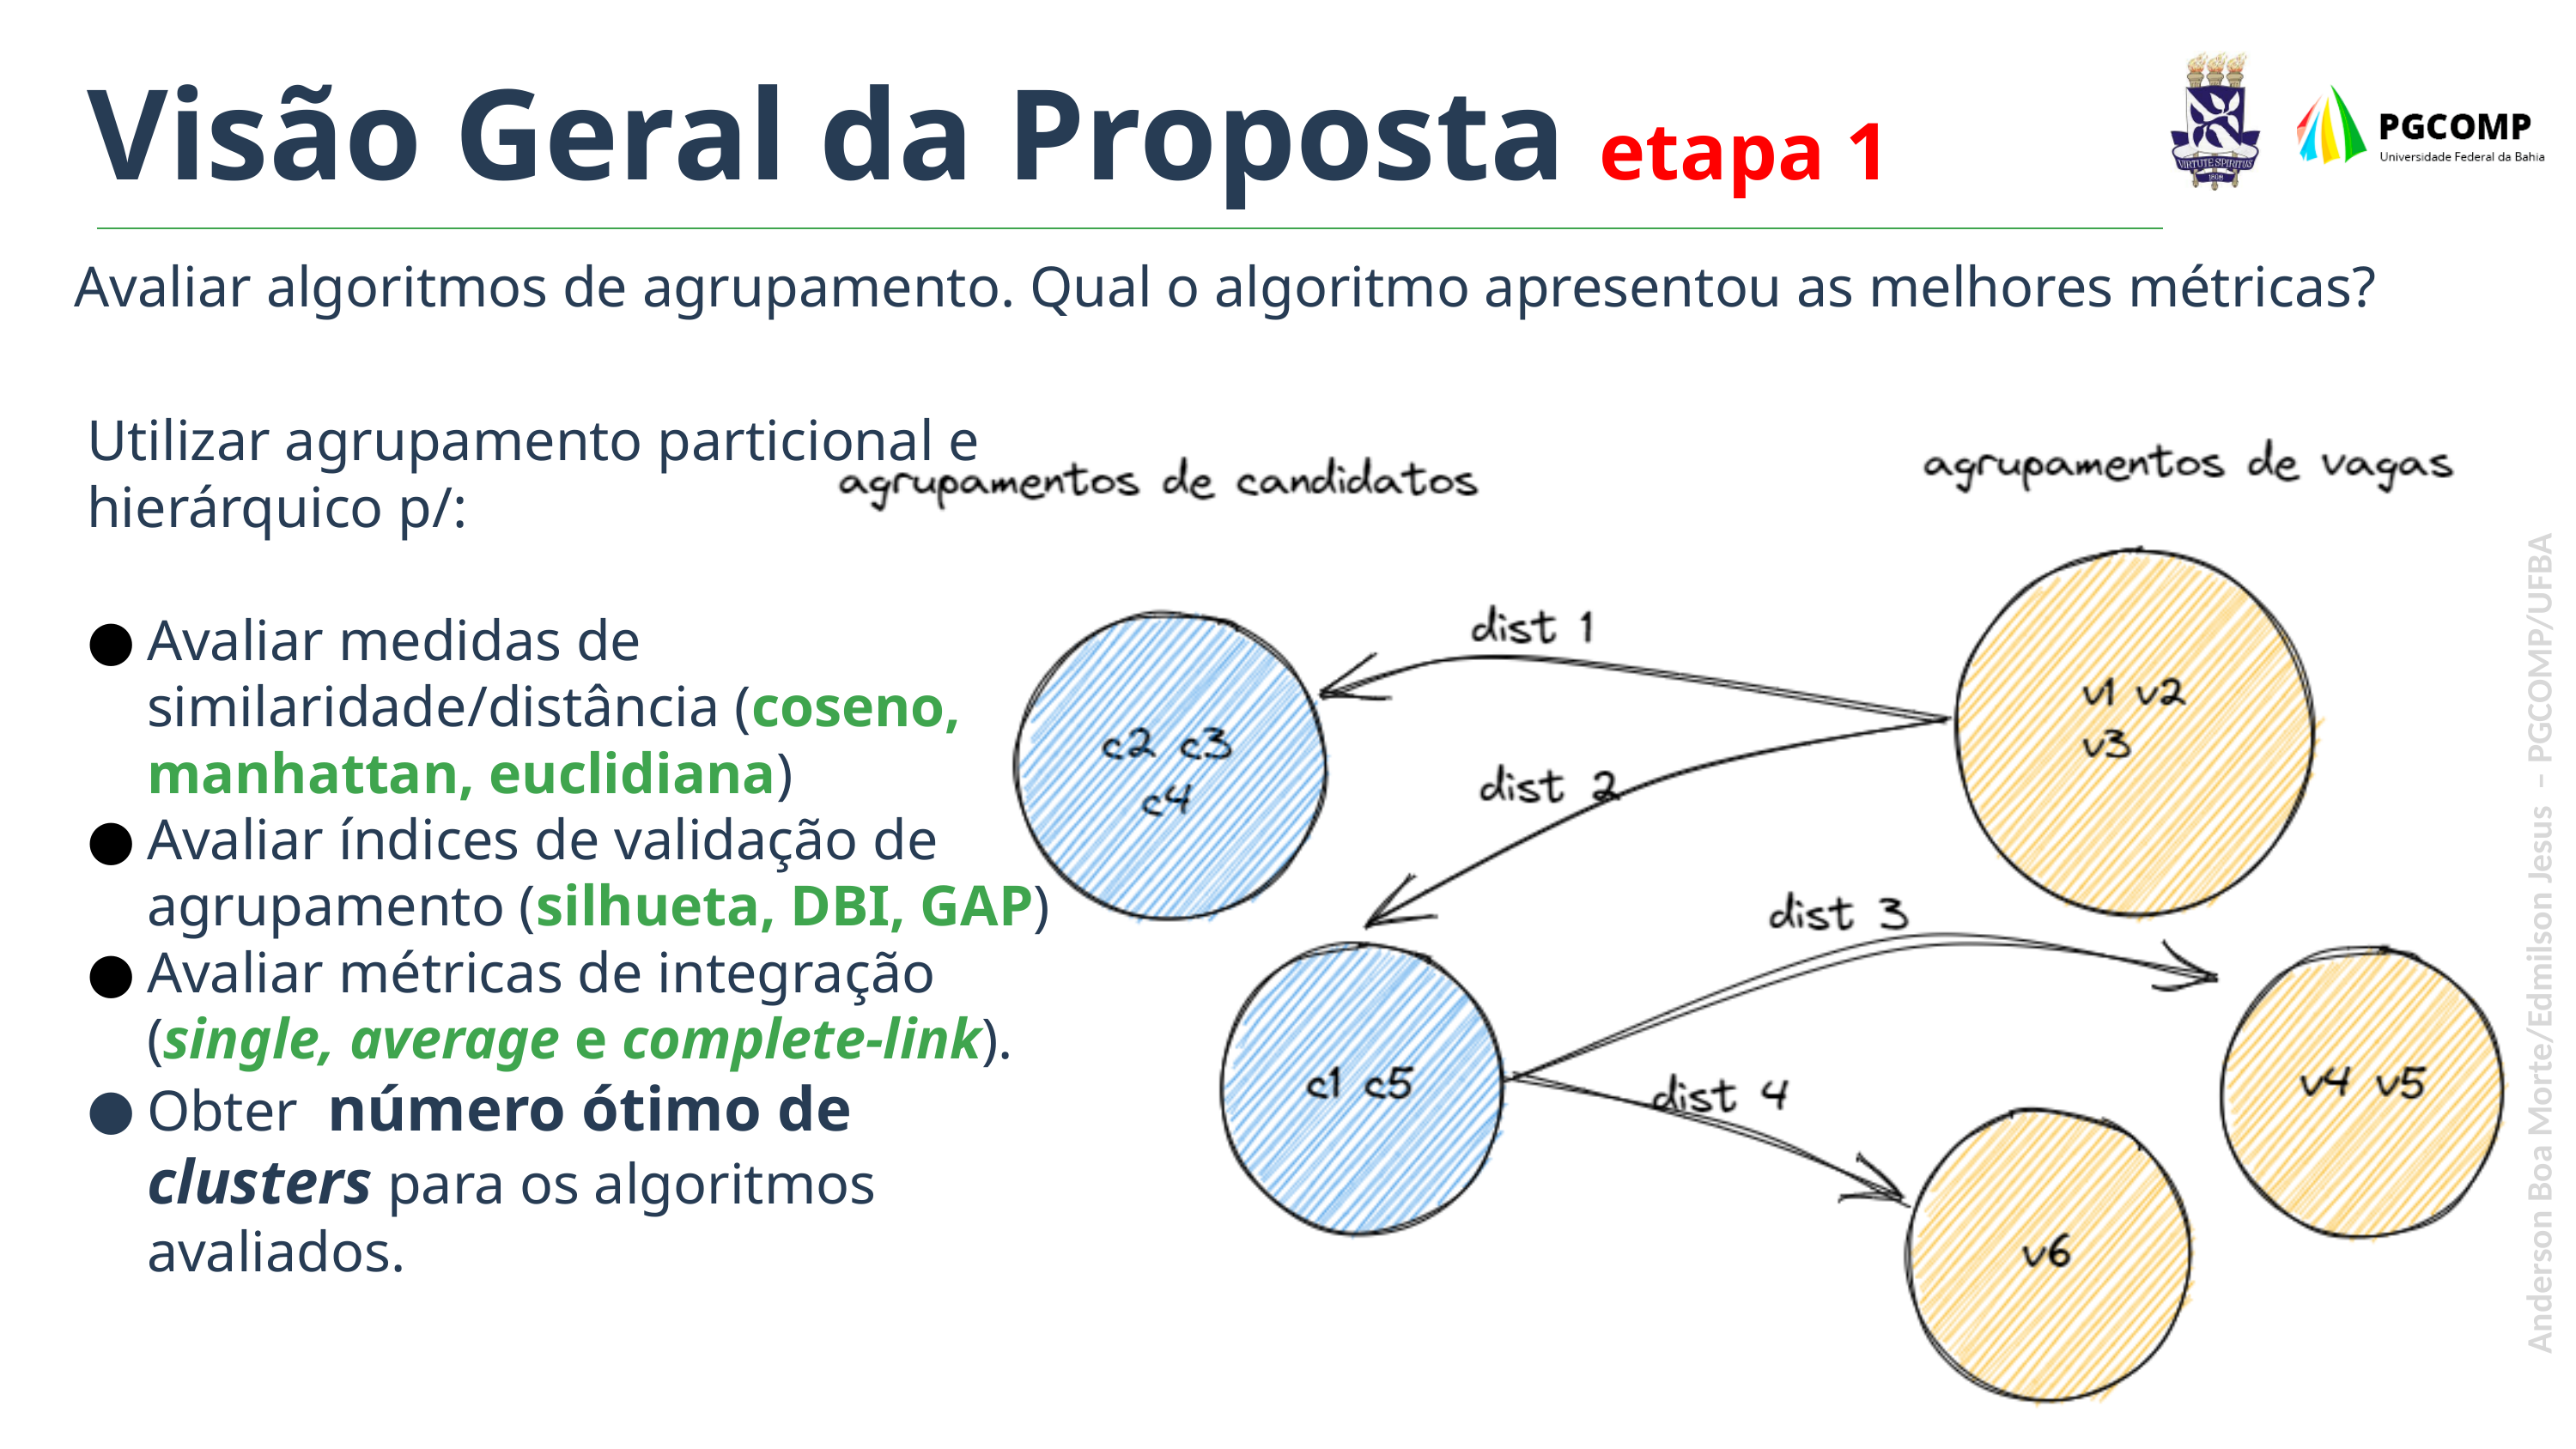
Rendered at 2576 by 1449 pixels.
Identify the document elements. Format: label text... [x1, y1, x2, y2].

text_box Visão Geral da Proposta etapa 1 [74, 48, 2115, 209]
picture [815, 412, 2526, 1422]
text_box Utilizar agrupamento particional e hierárquico p/: Avaliar medidas de similaridade/distância (coseno, manhattan, euclidiana) Avaliar índices de validação de agrupamento (silhueta, DBI, GAP) Avaliar métricas de integração (single, average e complete-link). Obter número ótimo de clusters para os algoritmos avaliados. [70, 332, 1075, 1386]
text_box Avaliar algoritmos de agrupamento. Qual o algoritmo apresentou as melhores métricas? [74, 252, 2437, 411]
picture [2136, 42, 2554, 204]
